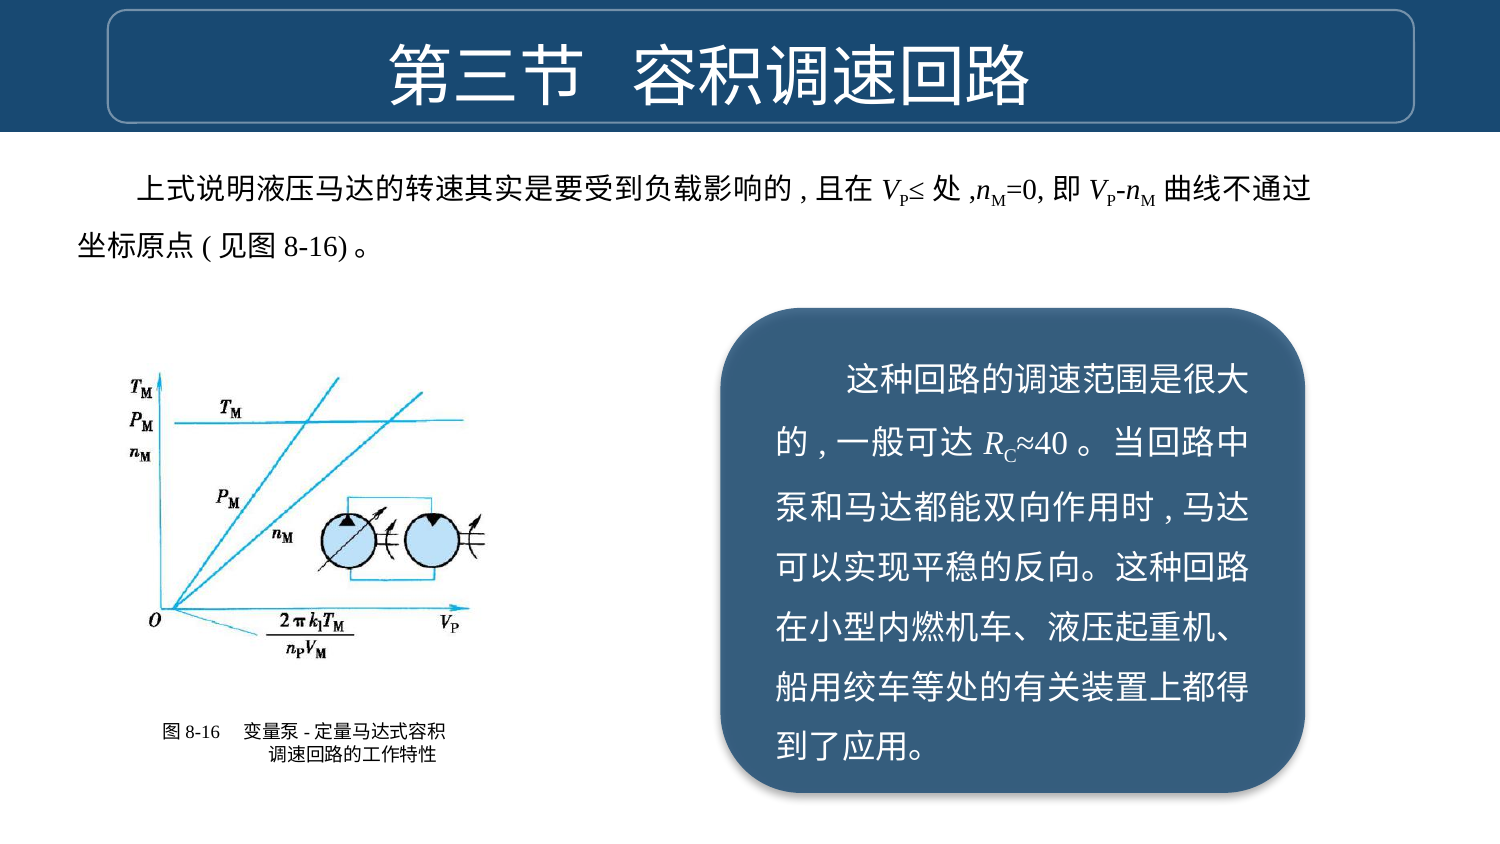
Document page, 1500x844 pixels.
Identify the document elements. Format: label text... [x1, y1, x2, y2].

text_box [107, 8, 1416, 124]
text_box 第三节 容积调速回路 [82, 26, 1336, 122]
text_box 图8-16 变量泵-定量马达式容积 调速回路的工作特性 [63, 707, 508, 773]
text_box 这种回路的调速范围是很大的,一般可达RC≈40。当回路中泵和马达都能双向作用时,马达可以实现平稳的反向。这种回路在小型内燃机车、液压起重机、船用绞车等处的有关装置上都得到了应用。 [760, 330, 1265, 773]
text_box [720, 307, 1306, 793]
picture [121, 363, 489, 665]
